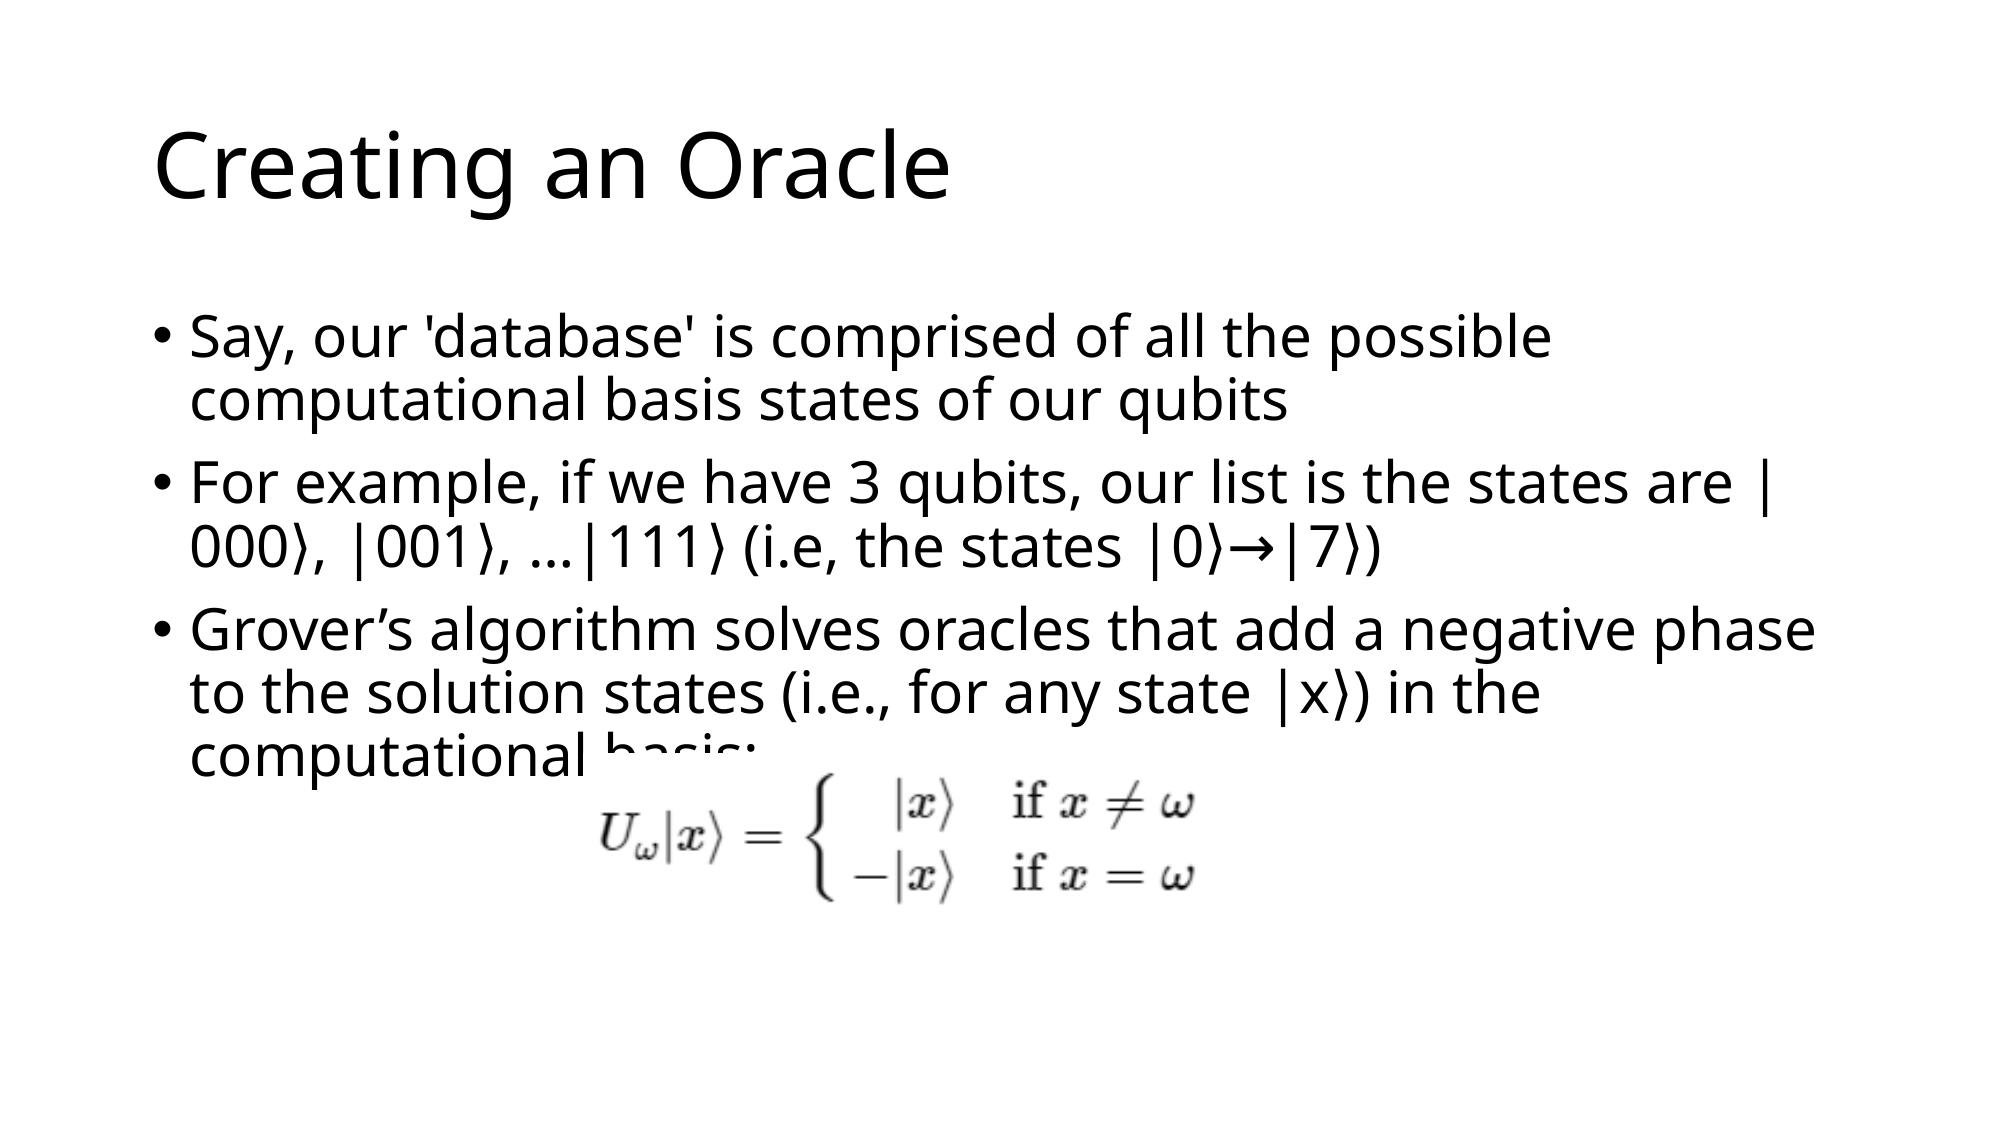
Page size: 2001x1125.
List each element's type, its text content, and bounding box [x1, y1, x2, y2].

title Creating an Oracle [137, 59, 1863, 278]
picture [583, 753, 1230, 921]
list Say, our 'database' is comprised of all the possible computational basis states of our qubits For example, if we have 3 qubits, our list is the states are |000⟩, |001⟩, …|111⟩ (i.e, the states |0⟩→|7⟩) Grover’s algorithm solves oracles that add a negative phase to the solution states (i.e., for any state |x⟩) in the computational basis: [137, 299, 1863, 1014]
